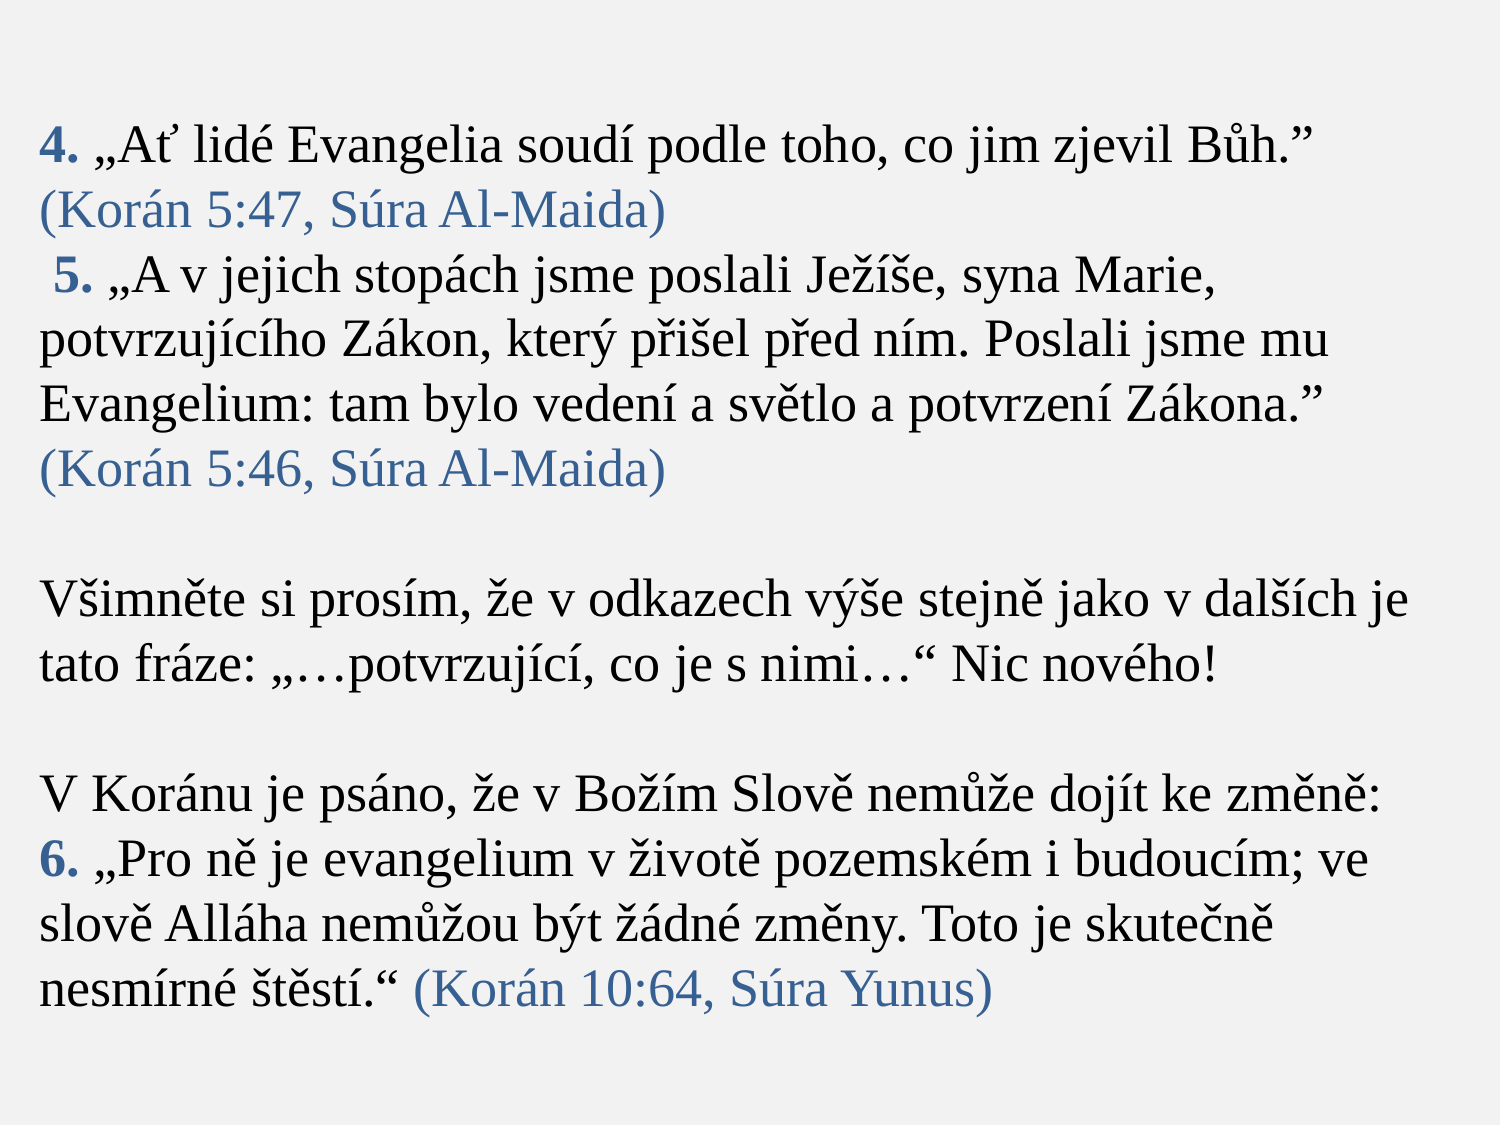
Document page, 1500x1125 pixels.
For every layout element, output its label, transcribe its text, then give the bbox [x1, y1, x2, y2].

title 4. „Ať lidé Evangelia soudí podle toho, co jim zjevil Bůh.” (Korán 5:47, Súra Al-Maida) 5. „A v jejich stopách jsme poslali Ježíše, syna Marie, potvrzujícího Zákon, který přišel před ním. Poslali jsme mu Evangelium: tam bylo vedení a světlo a potvrzení Zákona.” (Korán 5:46, Súra Al-Maida) Všimněte si prosím, že v odkazech výše stejně jako v dalších je tato fráze: „…potvrzující, co je s nimi…“ Nic nového! V Koránu je psáno, že v Božím Slově nemůže dojít ke změně: 6. „Pro ně je evangelium v životě pozemském i budoucím; ve slově Alláha nemůžou být žádné změny. Toto je skutečně nesmírné štěstí.“ (Korán 10:64, Súra Yunus) [24, 24, 1475, 1100]
